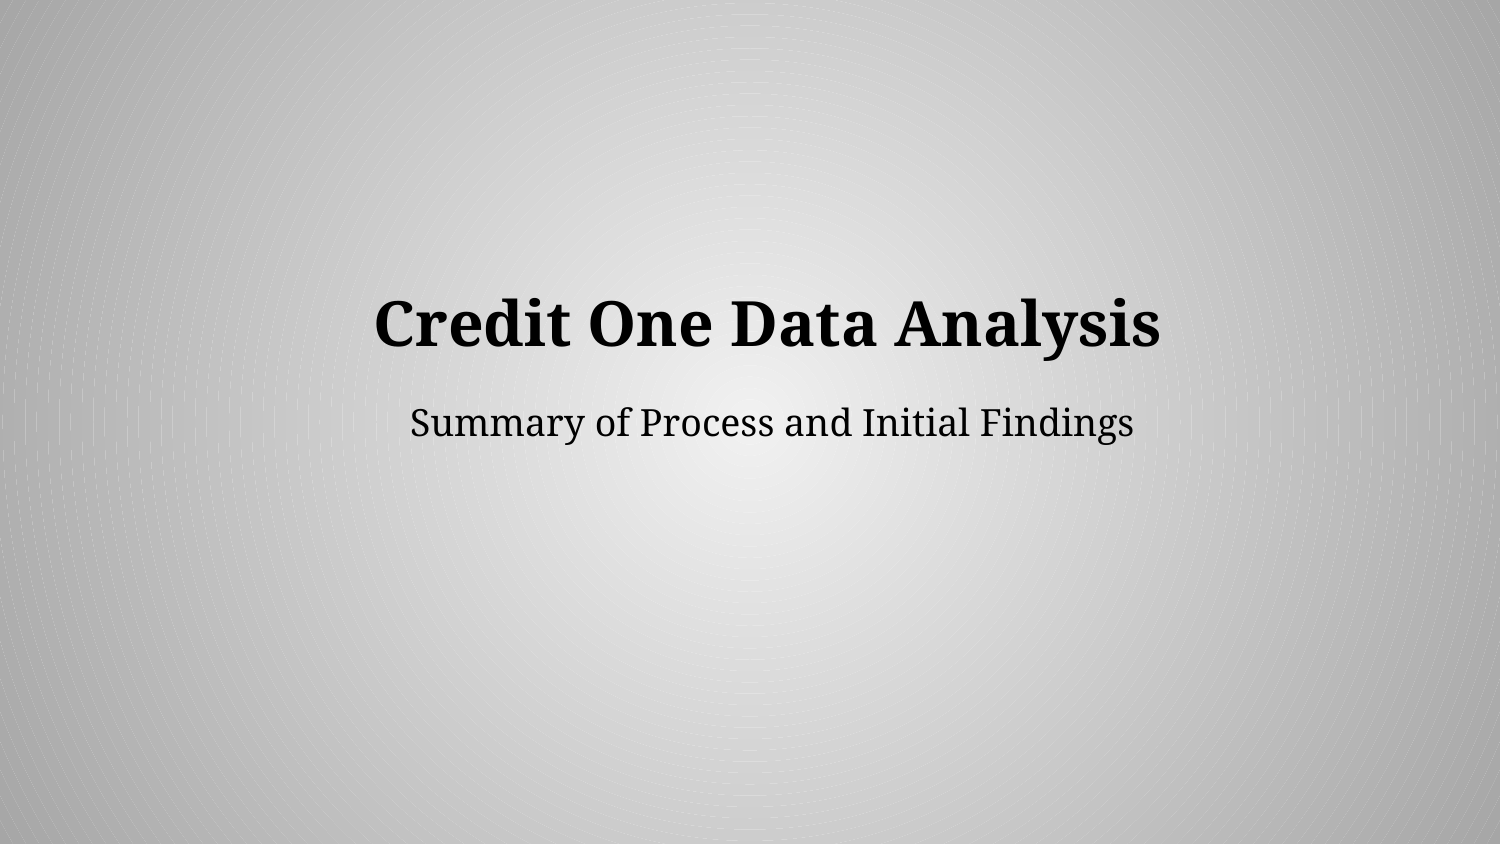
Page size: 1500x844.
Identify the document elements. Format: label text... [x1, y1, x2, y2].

text_box Summary of Process and Initial Findings [394, 383, 1173, 459]
text_box Credit One Data Analysis [180, 269, 1356, 374]
